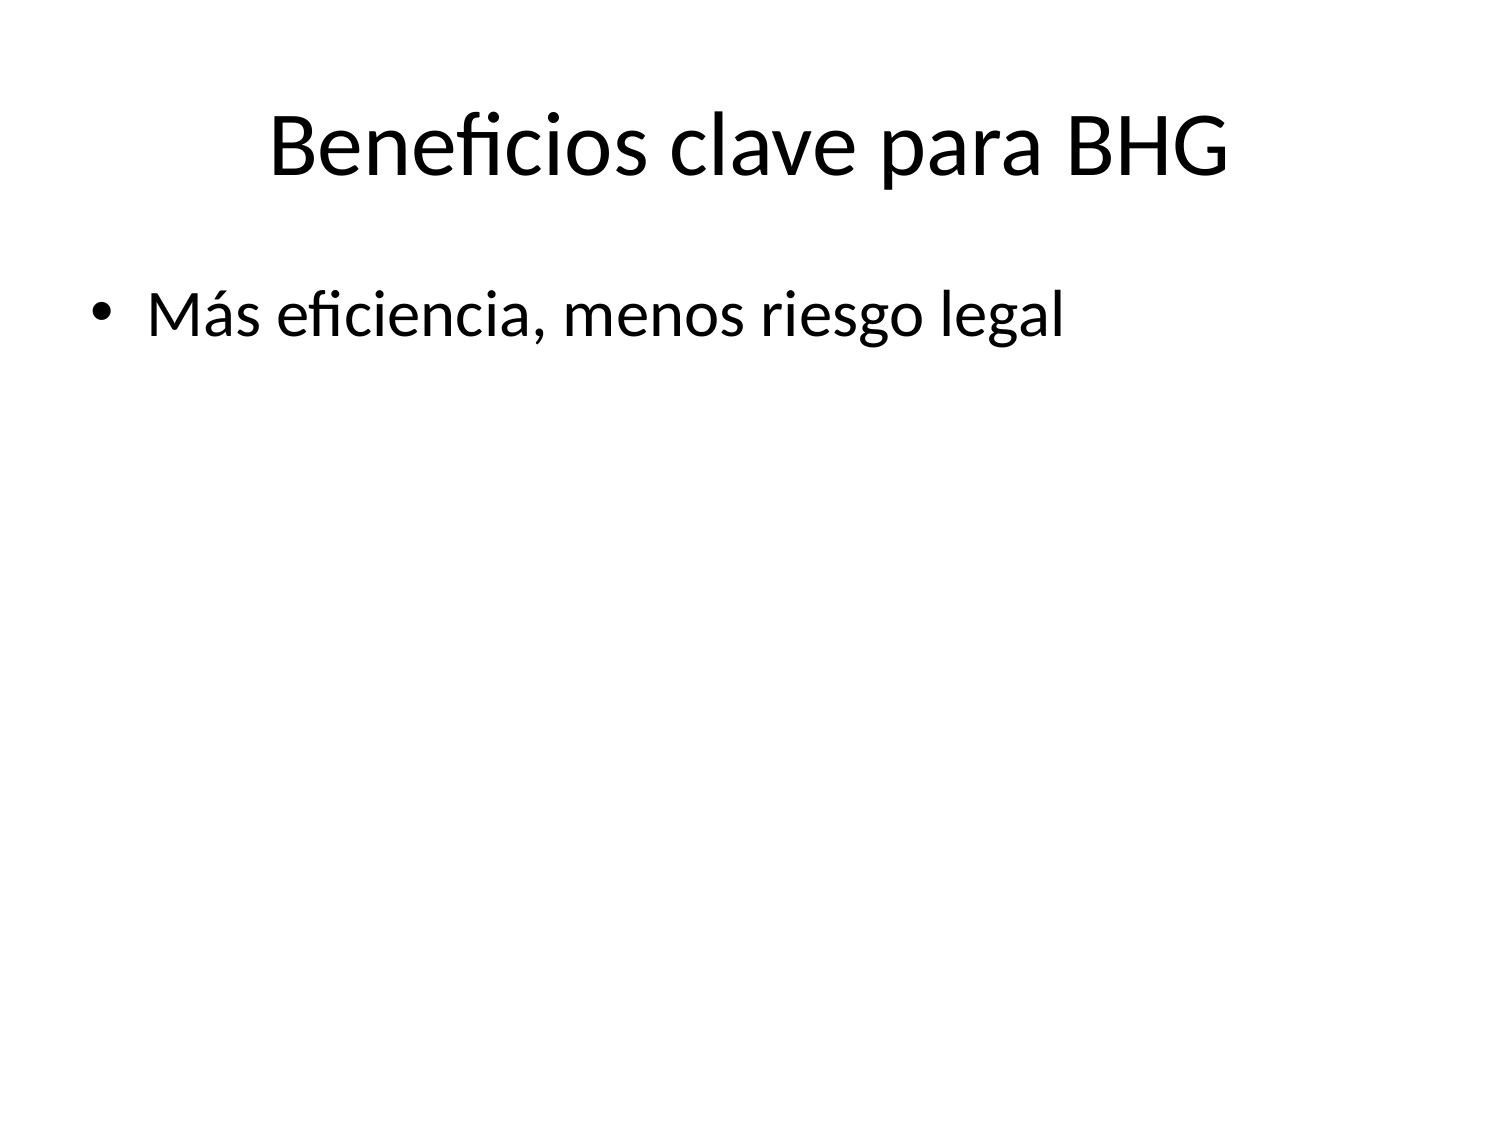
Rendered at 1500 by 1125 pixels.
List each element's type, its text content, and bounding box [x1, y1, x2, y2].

list Más eficiencia, menos riesgo legal [75, 262, 1425, 1005]
title Beneficios clave para BHG [75, 45, 1425, 233]
